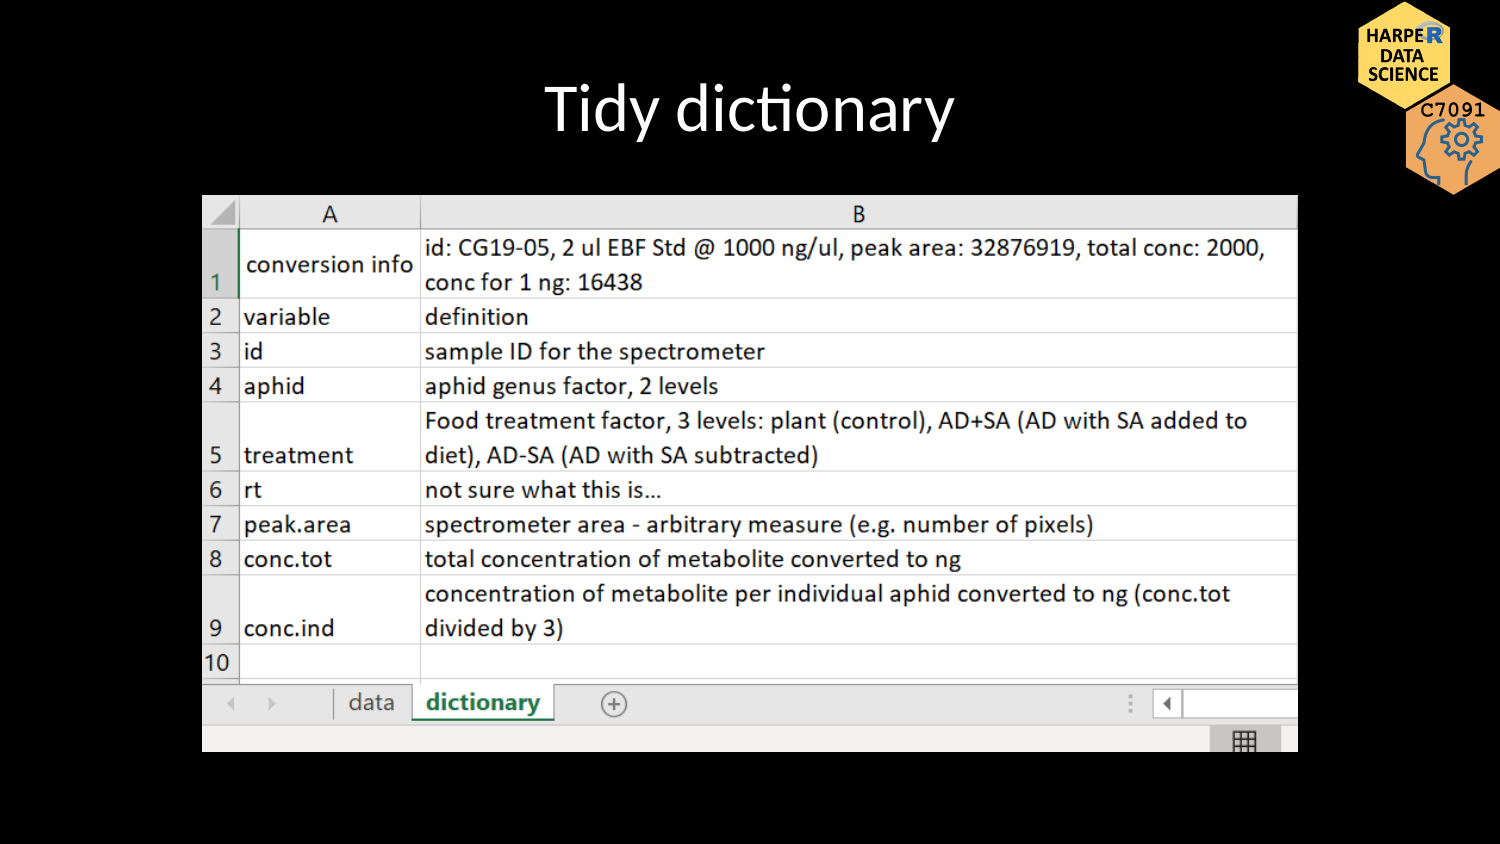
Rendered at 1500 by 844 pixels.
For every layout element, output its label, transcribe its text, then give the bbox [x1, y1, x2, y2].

picture [1355, 0, 1500, 197]
title Tidy dictionary [75, 33, 1425, 175]
picture [201, 195, 1299, 753]
